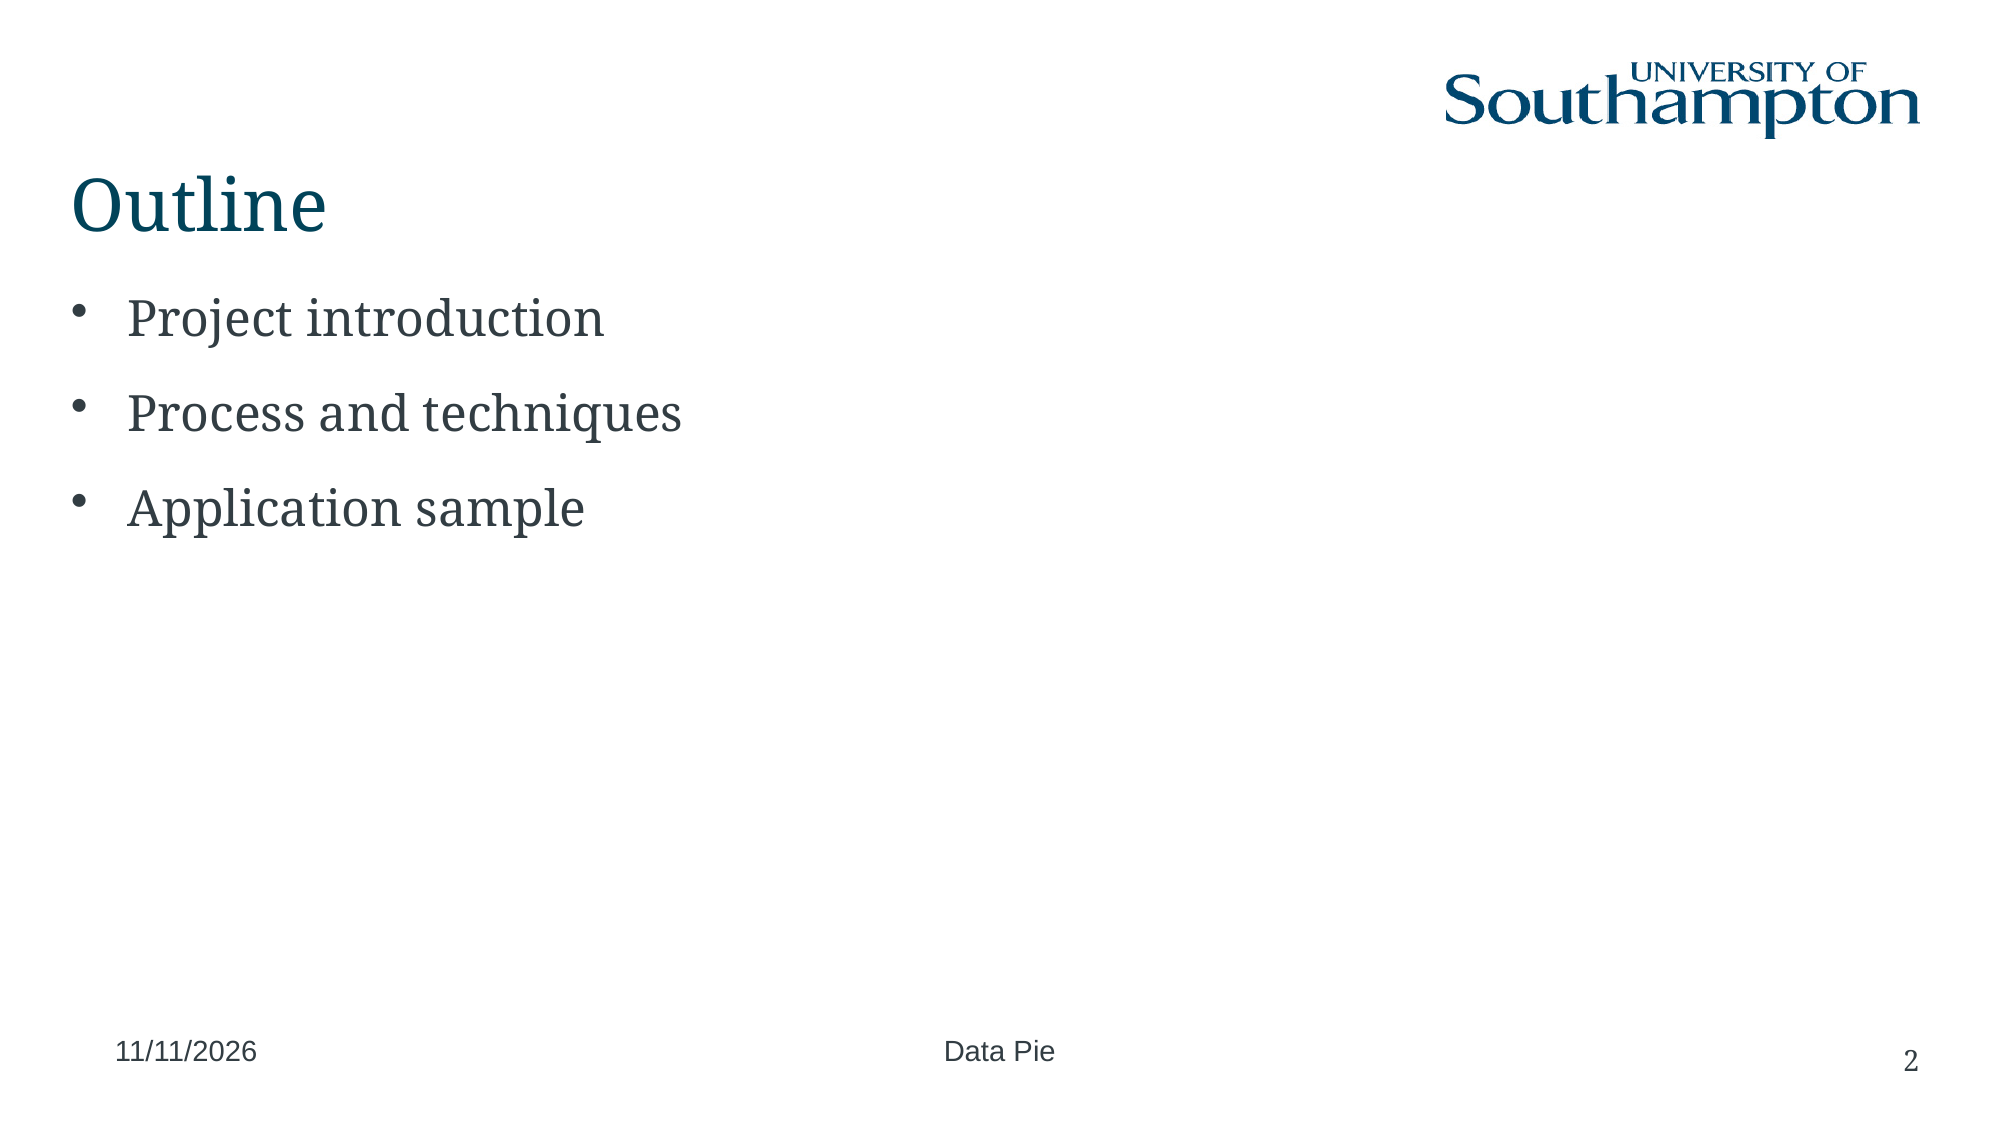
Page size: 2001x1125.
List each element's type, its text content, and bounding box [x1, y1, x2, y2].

title Outline [70, 148, 1930, 256]
slide_number 2 [1452, 1034, 1920, 1113]
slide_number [99, 1024, 567, 1103]
picture [1446, 62, 1920, 139]
footer Data Pie [683, 1024, 1317, 1103]
list Project introduction Process and techniques Application sample [70, 278, 1930, 622]
